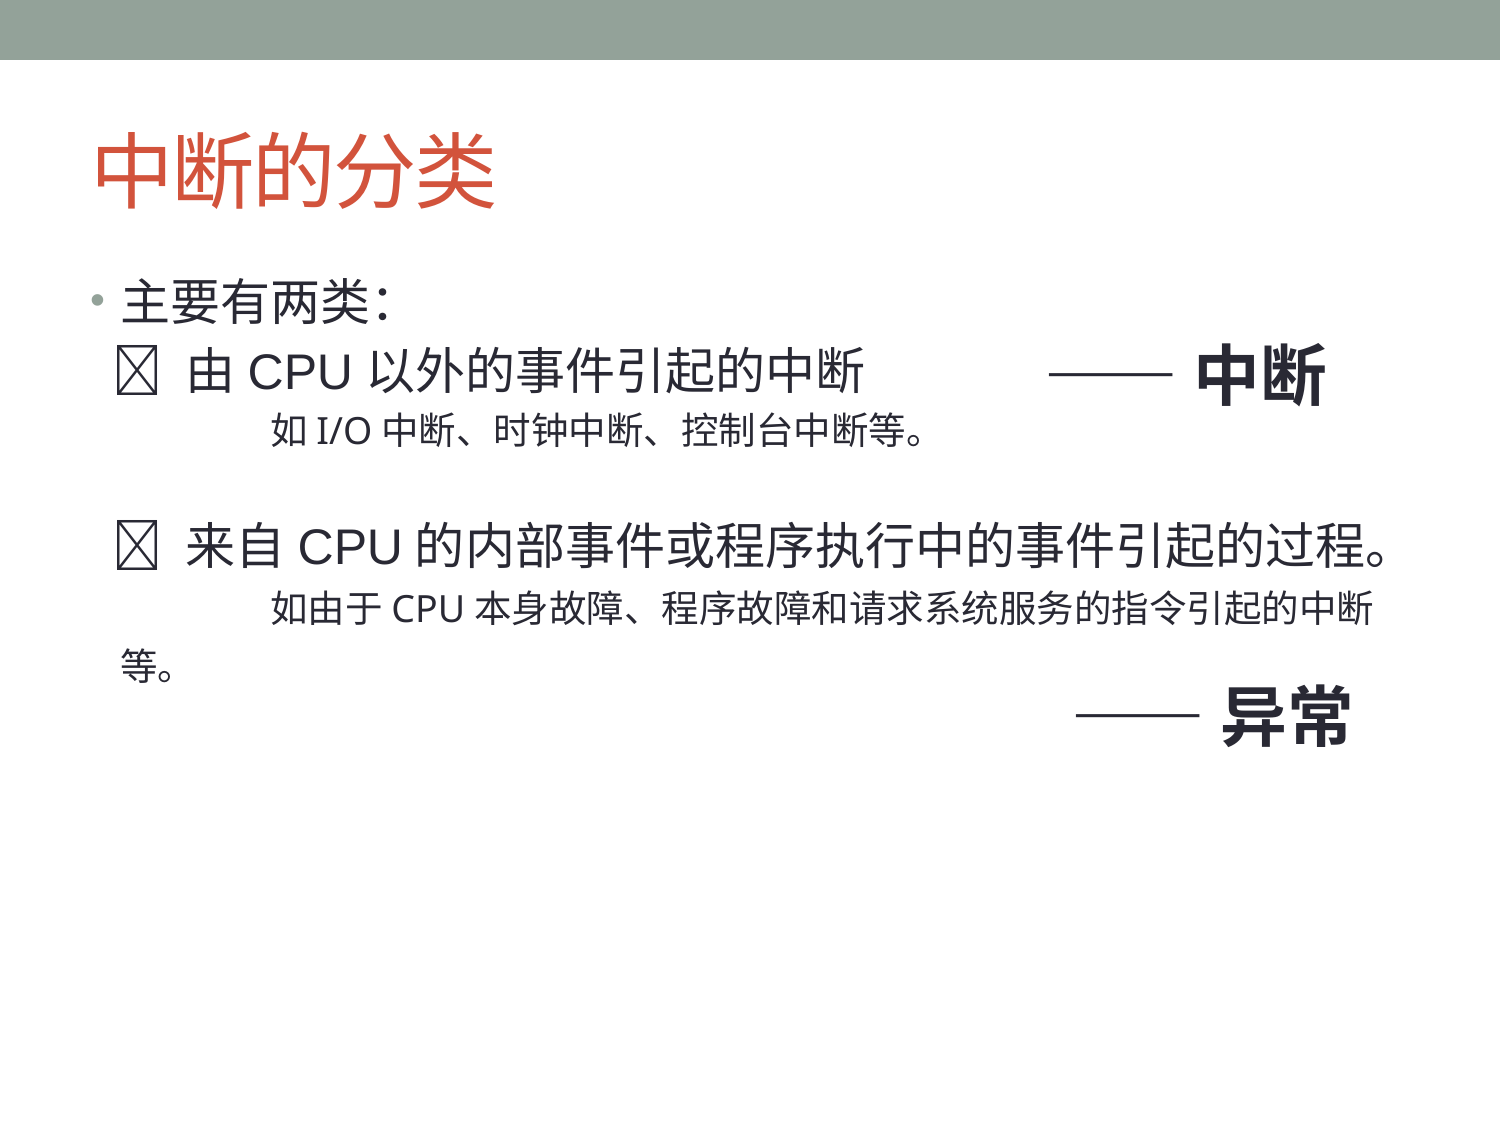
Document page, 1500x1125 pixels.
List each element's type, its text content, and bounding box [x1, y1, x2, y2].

list 主要有两类：  由CPU以外的事件引起的中断 如I/O中断、时钟中断、控制台中断等。  来自CPU的内部事件或程序执行中的事件引起的过程。 如由于CPU本身故障、程序故障和请求系统服务的指令引起的中断等。 [75, 262, 1425, 1063]
text_box ——中断 [1029, 326, 1358, 422]
text_box ——异常 [1056, 667, 1385, 763]
title 中断的分类 [75, 87, 1425, 250]
